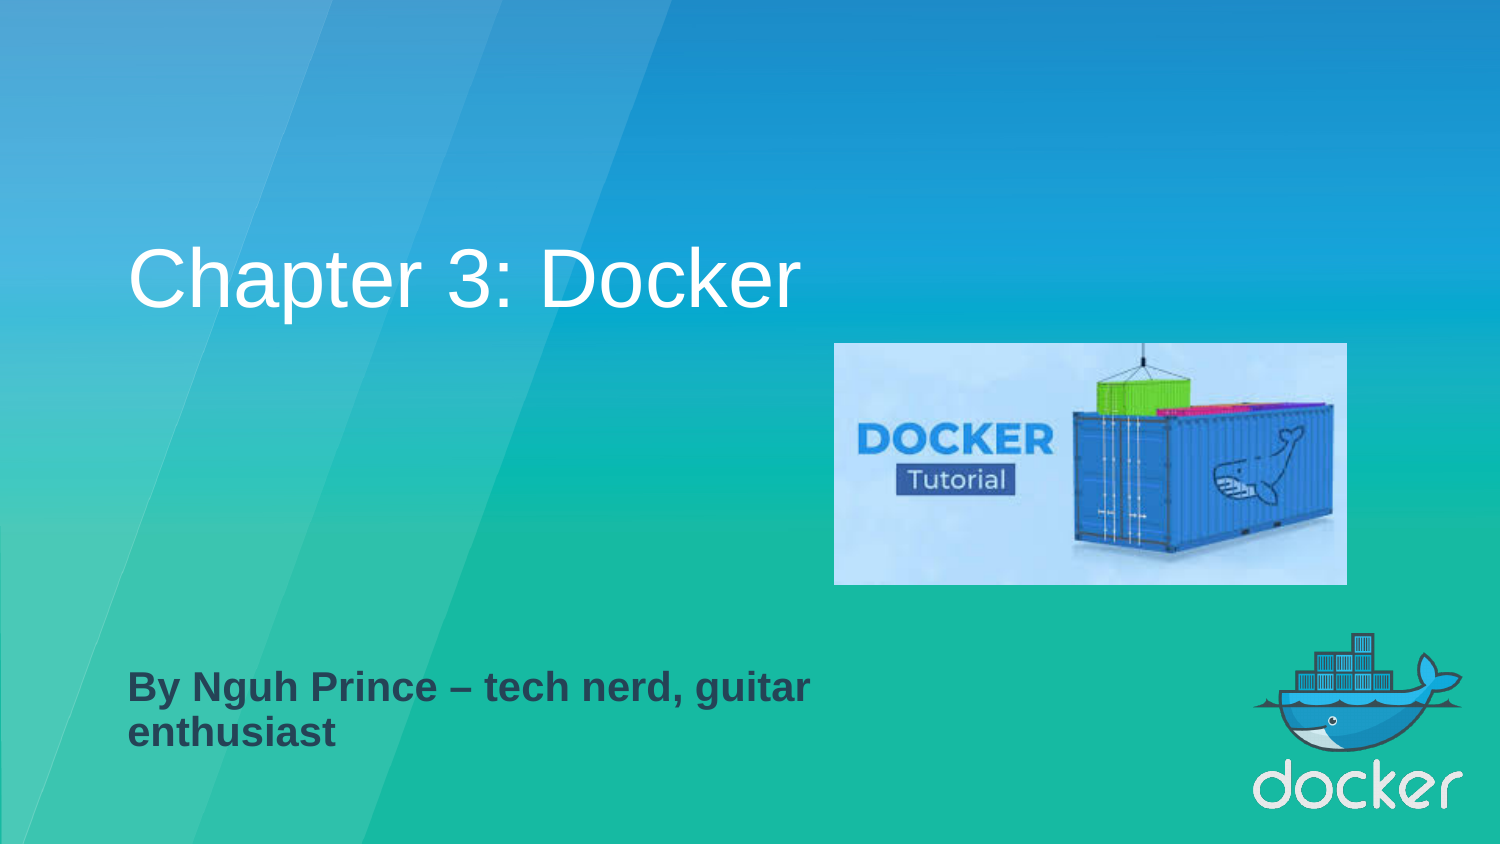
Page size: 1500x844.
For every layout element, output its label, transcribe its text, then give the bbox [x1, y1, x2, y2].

picture [0, 0, 1500, 844]
list By Nguh Prince – tech nerd, guitar enthusiast [112, 657, 1033, 813]
list Chapter 3: Docker [112, 217, 1331, 410]
